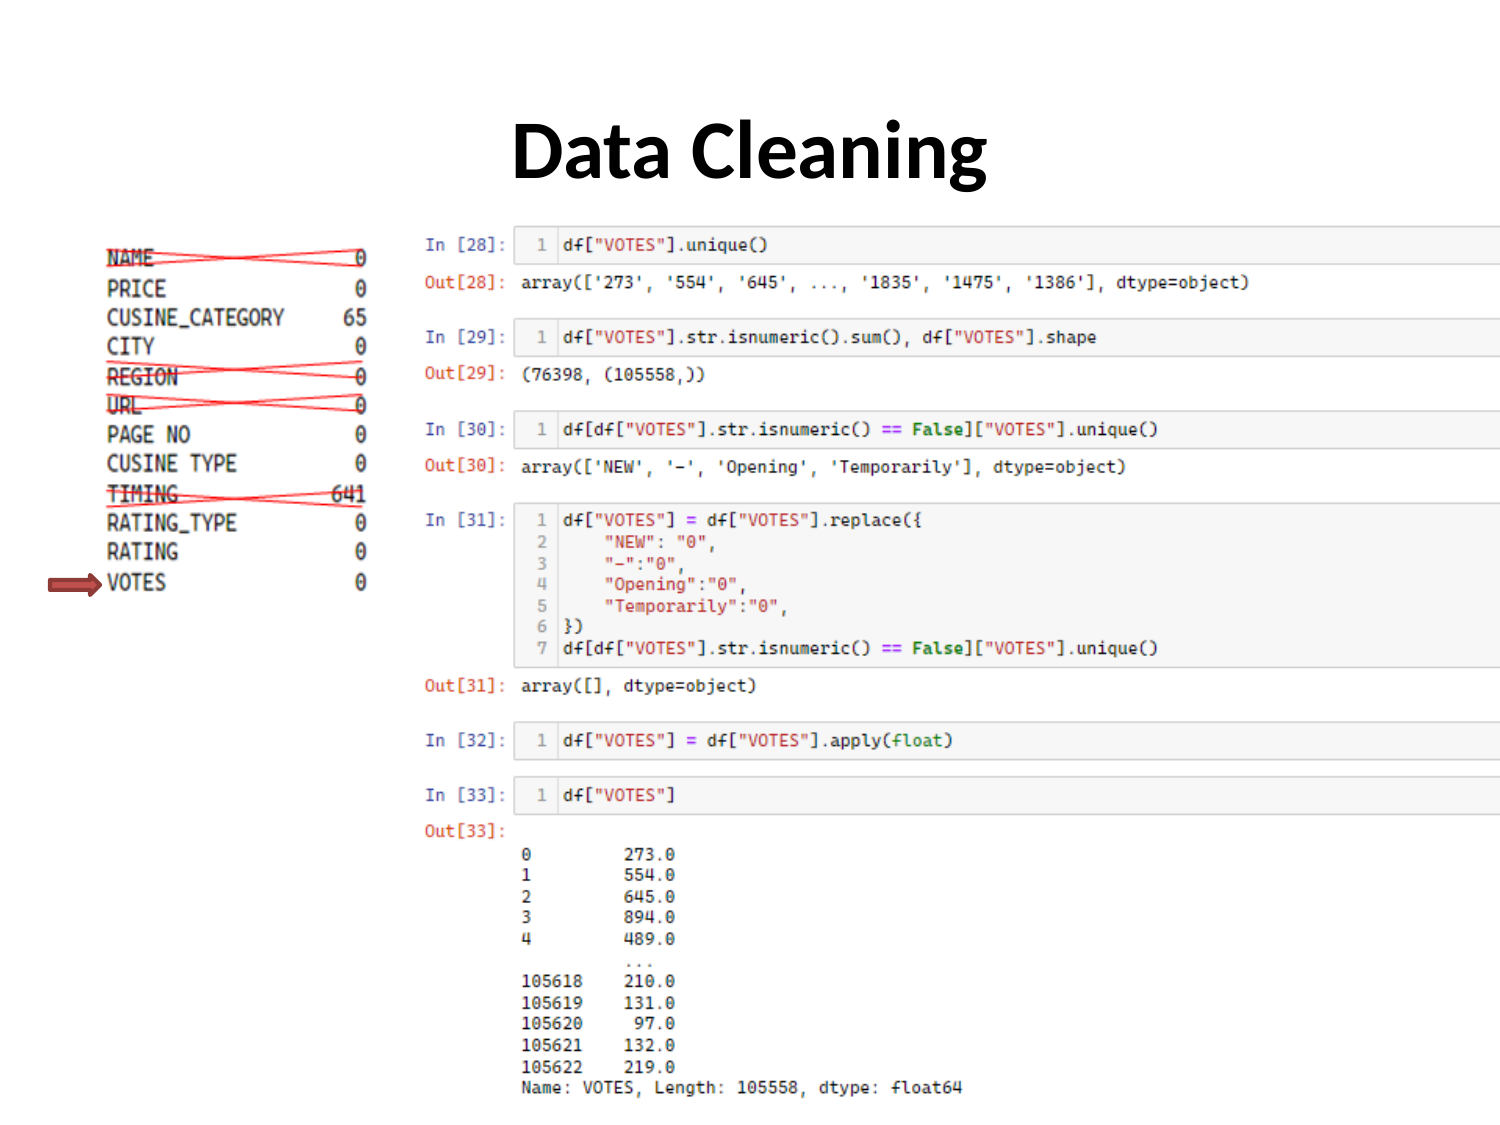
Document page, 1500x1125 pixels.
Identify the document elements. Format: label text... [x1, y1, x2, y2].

title Data Cleaning [387, 24, 1113, 211]
picture [387, 212, 1500, 1115]
text_box [47, 573, 94, 597]
picture [99, 237, 372, 601]
